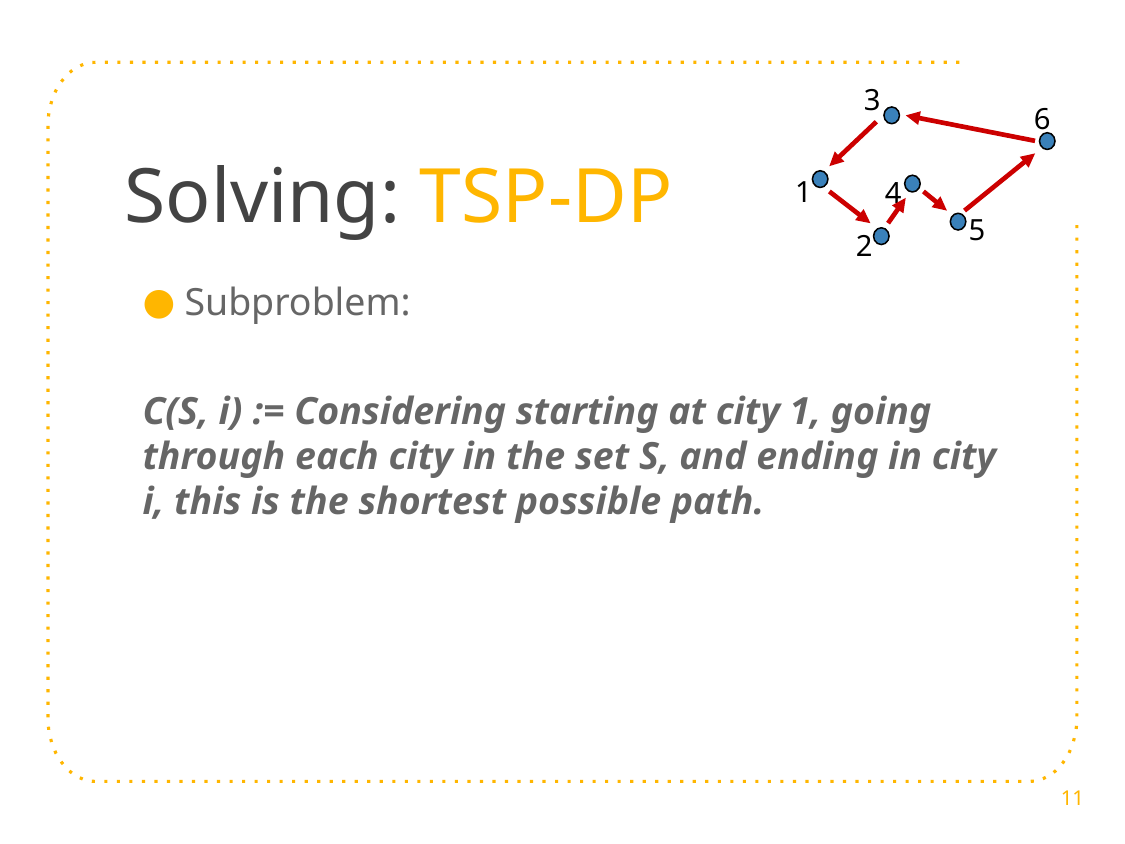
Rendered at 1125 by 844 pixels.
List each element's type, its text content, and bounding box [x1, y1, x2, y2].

slide_number 11 [1039, 764, 1106, 833]
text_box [791, 73, 1056, 253]
title Solving: TSP-DP [113, 135, 786, 242]
list Subproblem: C(S, i) := Considering starting at city 1, going through each city in the set S, and ending in city i, this is the shortest possible path. [113, 262, 1040, 705]
